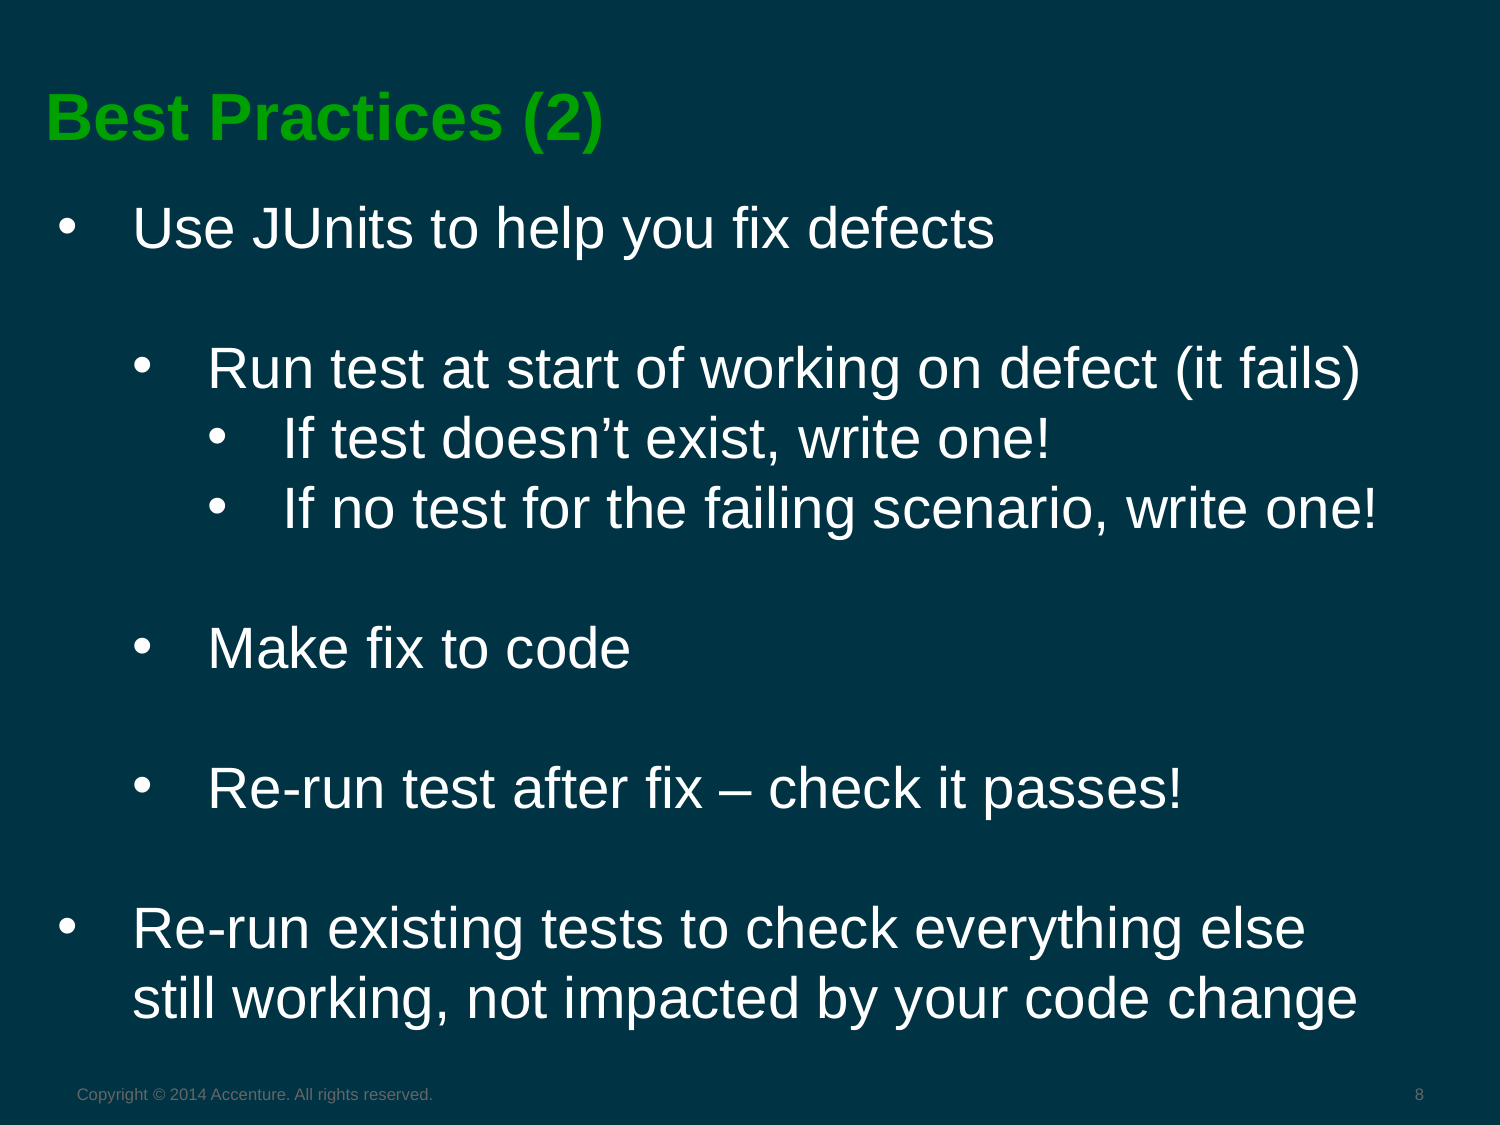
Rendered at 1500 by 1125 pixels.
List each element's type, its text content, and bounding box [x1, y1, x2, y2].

text_box Use JUnits to help you fix defects Run test at start of working on defect (it fails) If test doesn’t exist, write one! If no test for the failing scenario, write one! Make fix to code Re-run test after fix – check it passes! Re-run existing tests to check everything else still working, not impacted by your code change [51, 184, 1387, 1036]
title Best Practices (2) [44, 73, 1478, 172]
